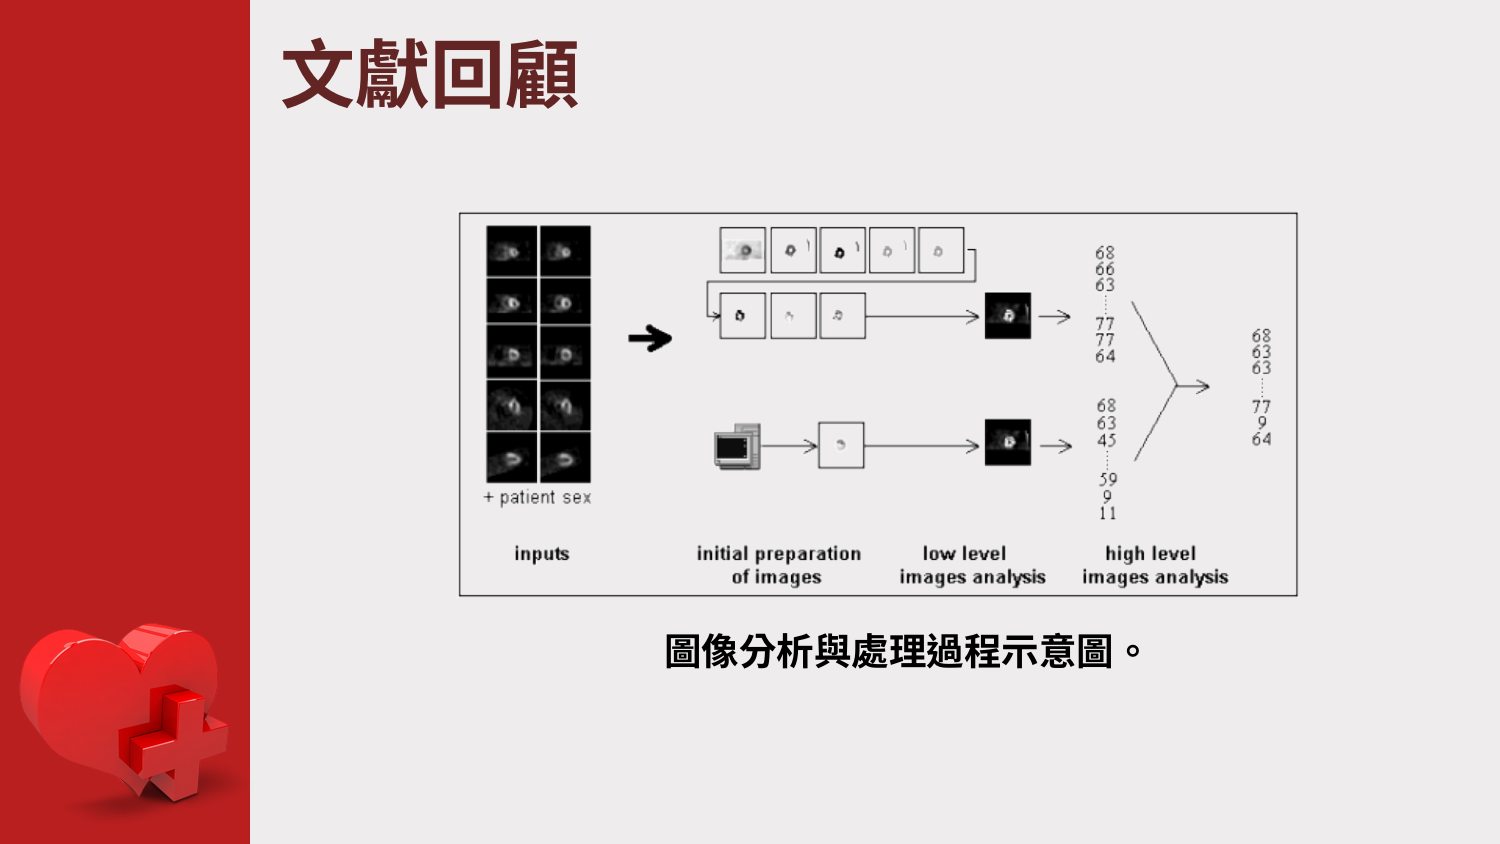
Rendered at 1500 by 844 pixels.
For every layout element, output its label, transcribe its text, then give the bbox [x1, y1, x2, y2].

picture [0, 0, 1500, 844]
text_box 圖像分析與處理過程示意圖。 [587, 620, 1179, 682]
title 文獻回顧 [265, 0, 1500, 146]
